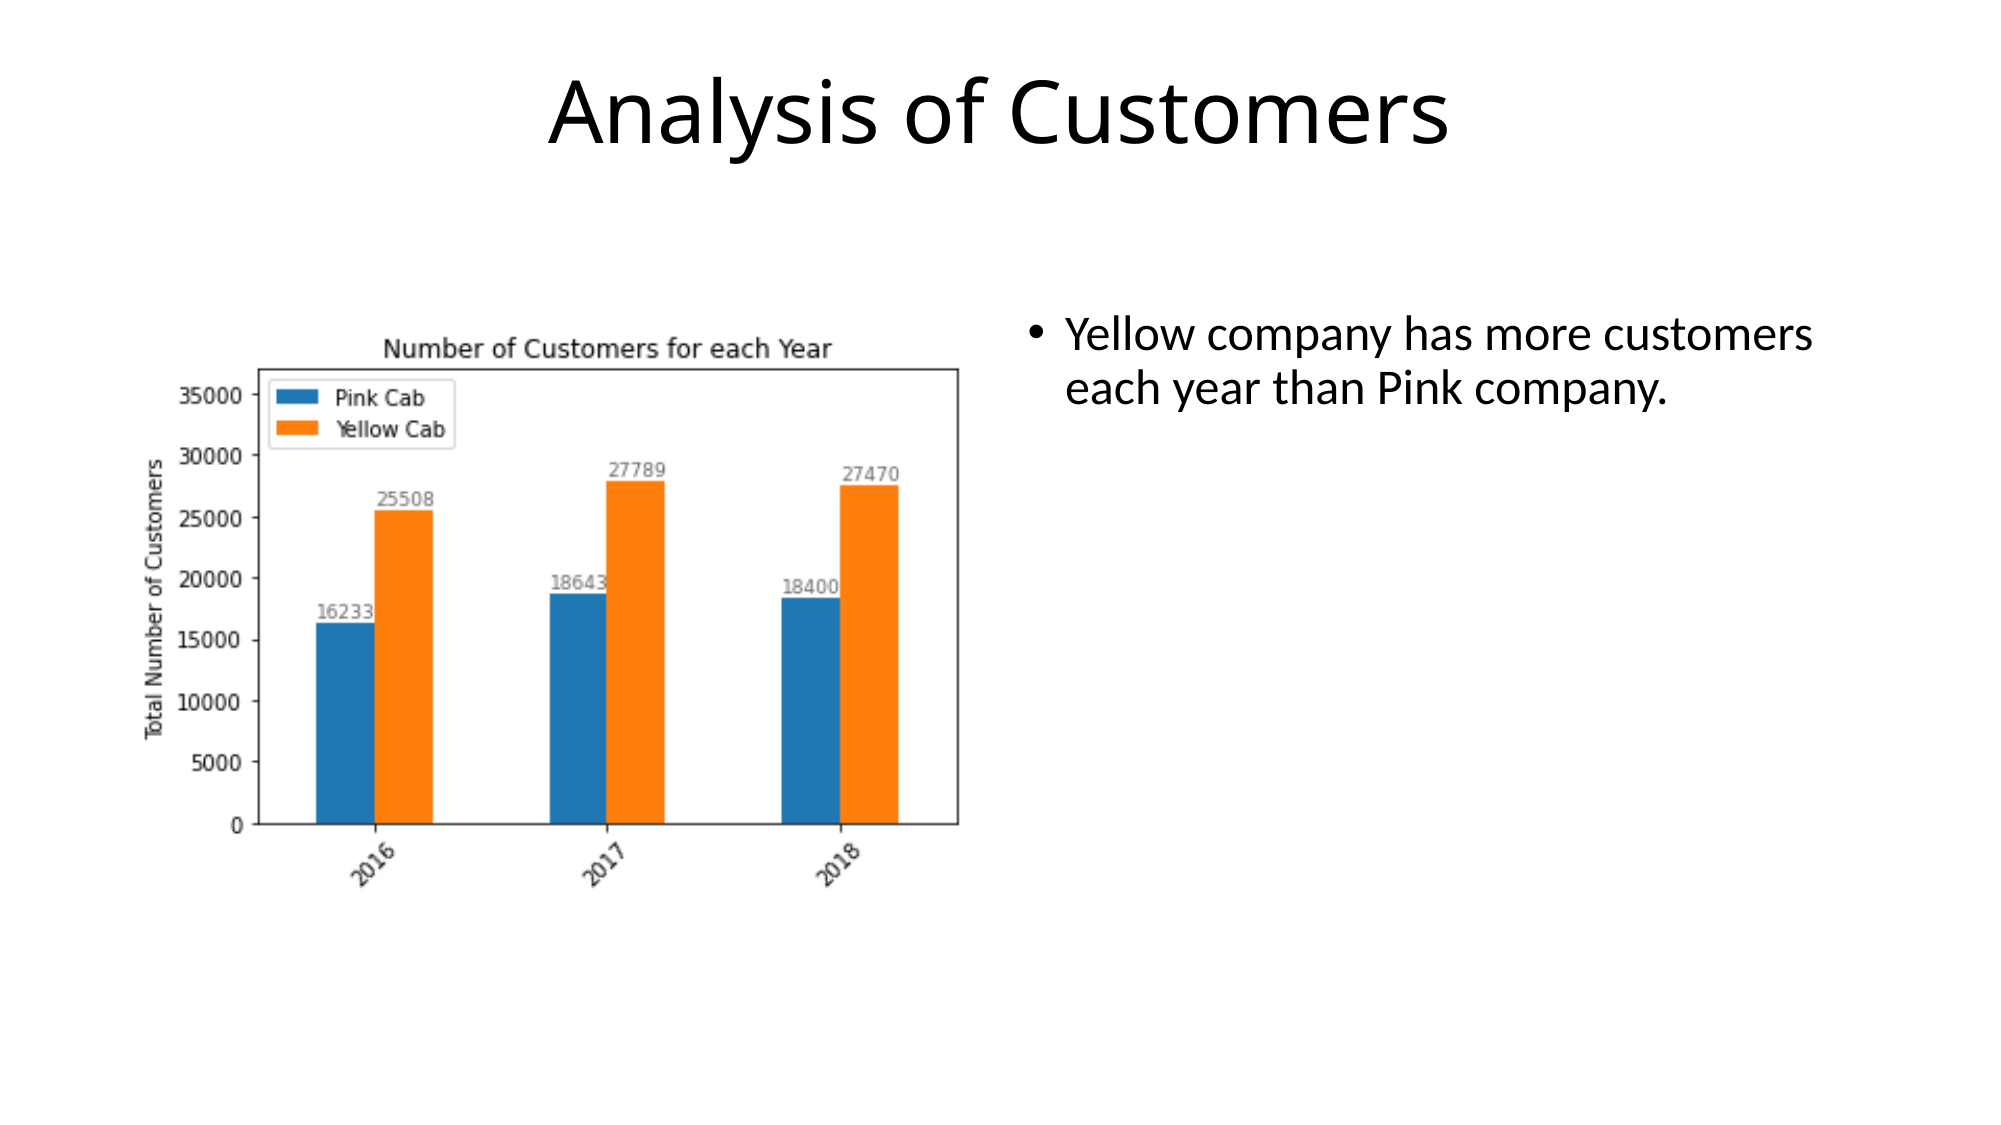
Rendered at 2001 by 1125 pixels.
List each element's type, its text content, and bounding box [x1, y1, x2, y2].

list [133, 323, 972, 905]
title Analysis of Customers [137, 59, 1863, 170]
list Yellow company has more customers each year than Pink company. [1012, 299, 1863, 1014]
